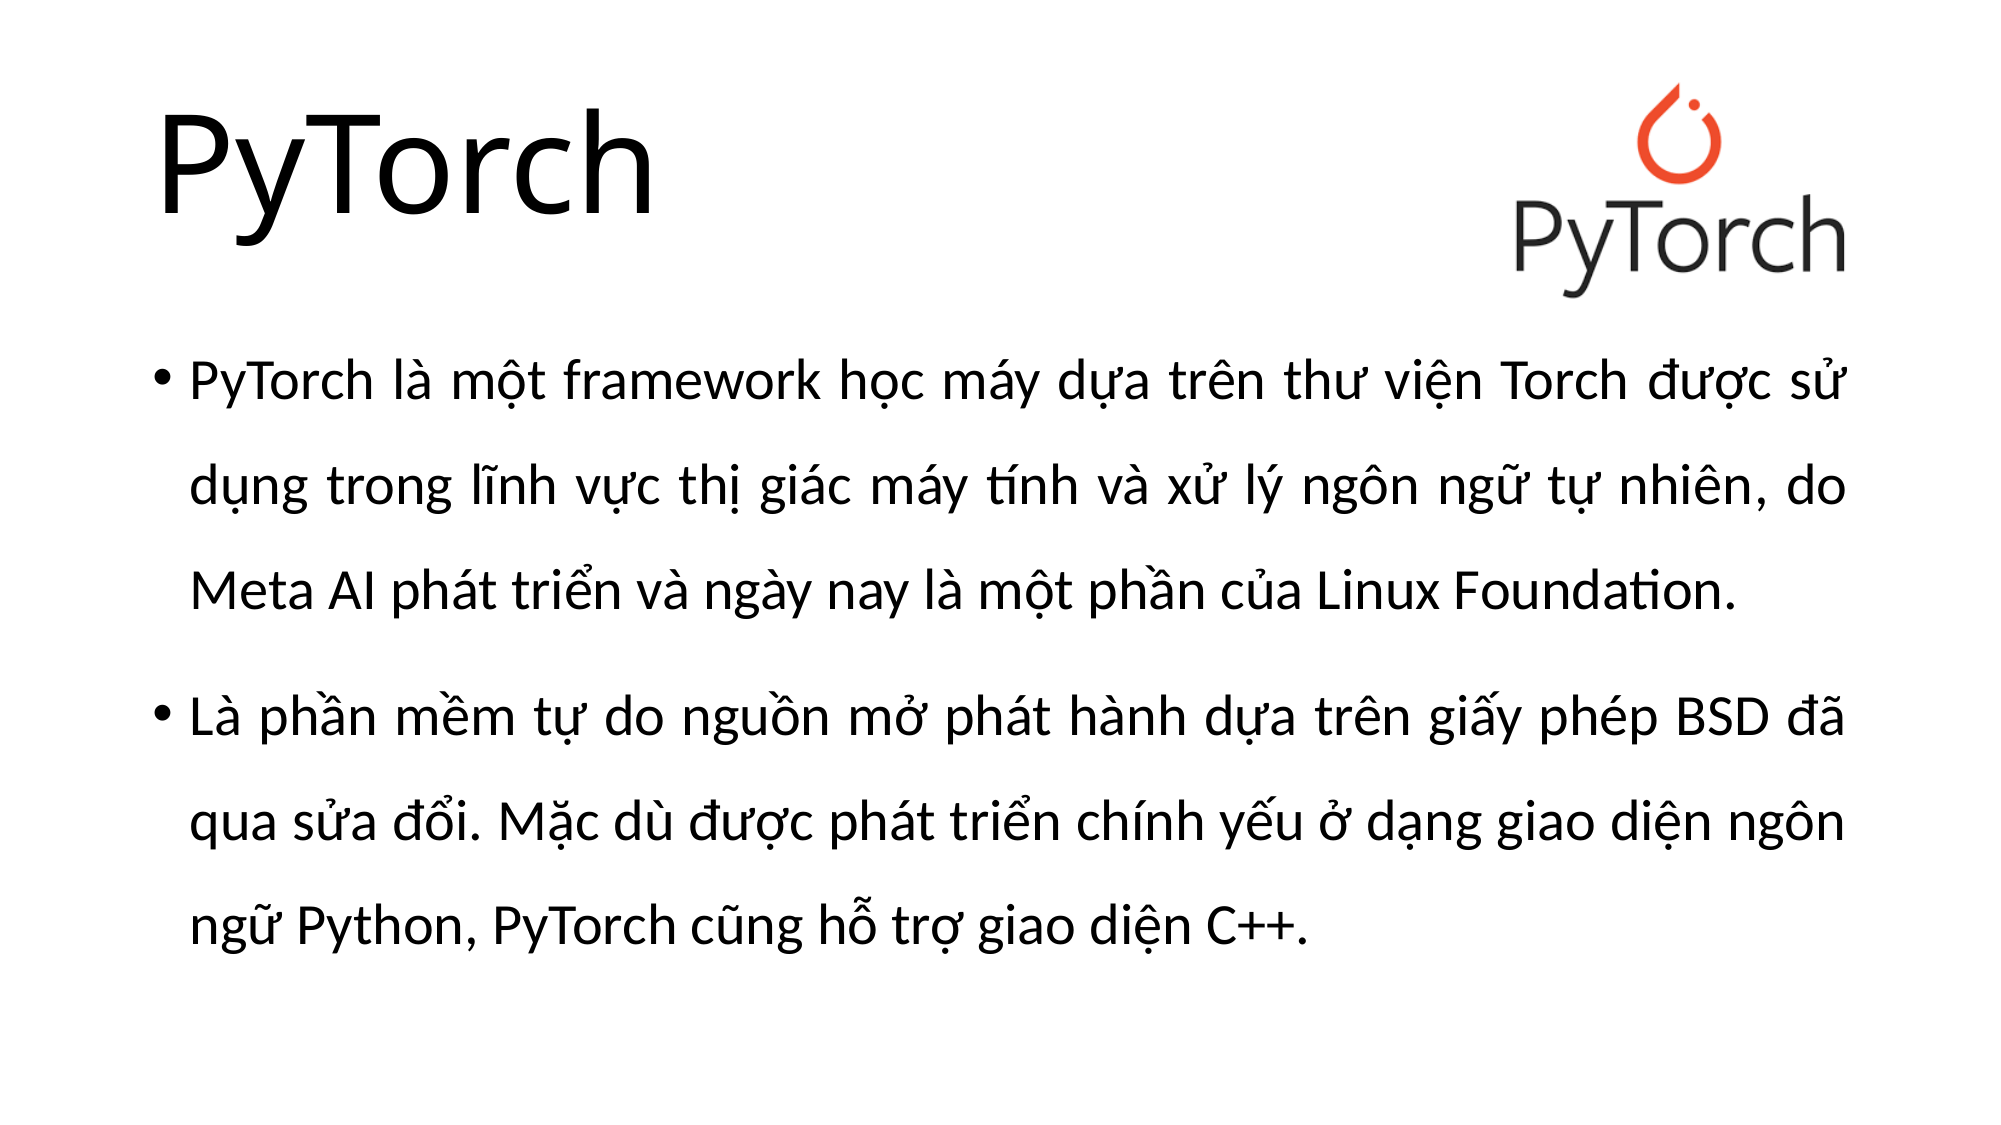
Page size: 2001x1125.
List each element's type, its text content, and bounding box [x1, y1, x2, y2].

title PyTorch [137, 59, 1863, 278]
list PyTorch là một framework học máy dựa trên thư viện Torch được sử dụng trong lĩnh vực thị giác máy tính và xử lý ngôn ngữ tự nhiên, do Meta AI phát triển và ngày nay là một phần của Linux Foundation. Là phần mềm tự do nguồn mở phát hành dựa trên giấy phép BSD đã qua sửa đổi. Mặc dù được phát triển chính yếu ở dạng giao diện ngôn ngữ Python, PyTorch cũng hỗ trợ giao diện C++. [137, 299, 1863, 1014]
picture [1511, 80, 1849, 300]
